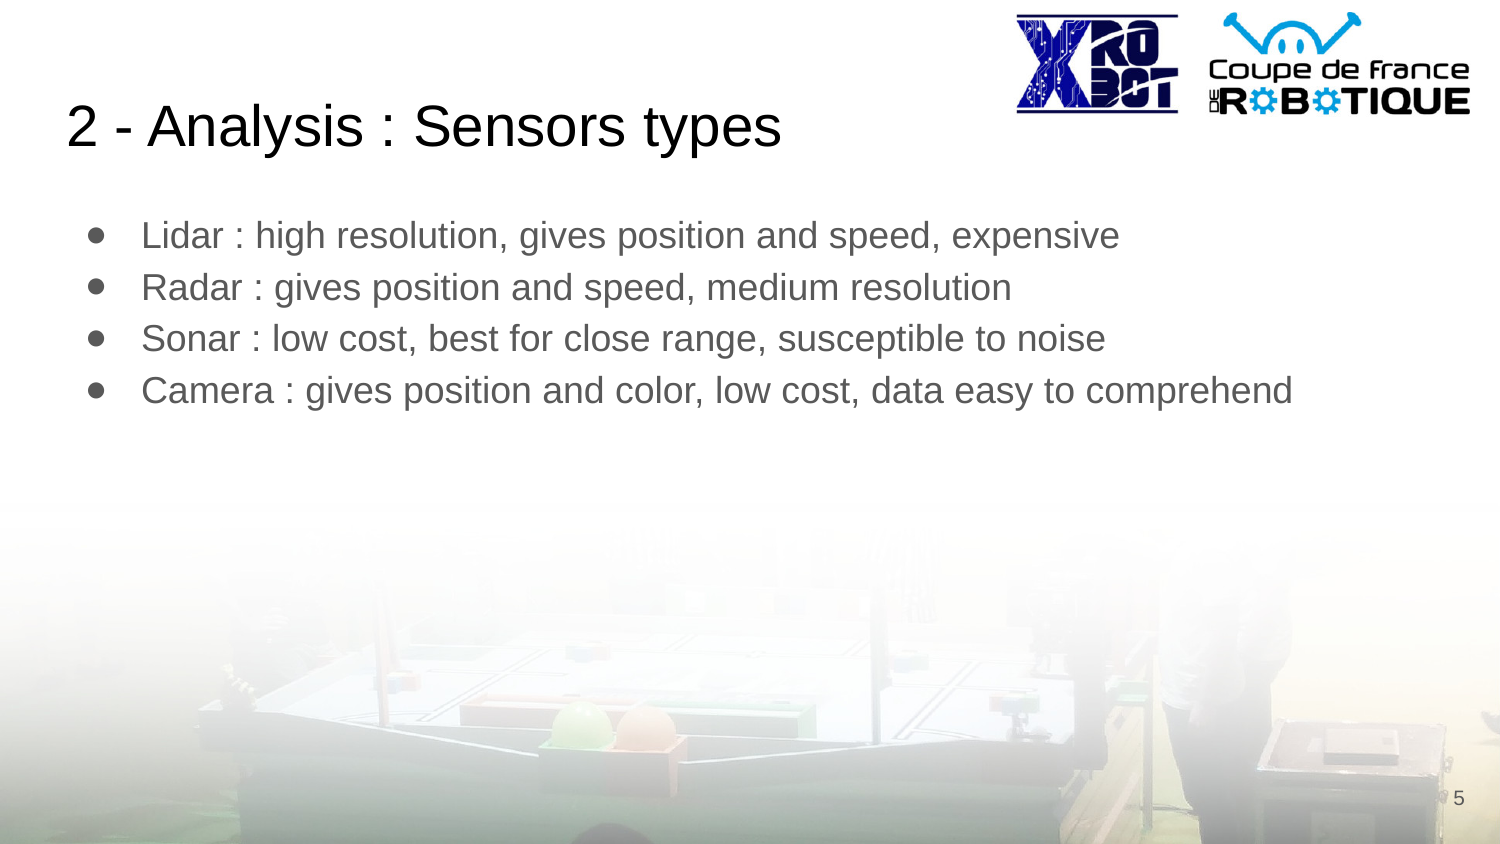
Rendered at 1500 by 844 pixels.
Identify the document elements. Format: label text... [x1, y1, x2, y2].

list Lidar : high resolution, gives position and speed, expensive Radar : gives position and speed, medium resolution Sonar : low cost, best for close range, susceptible to noise Camera : gives position and color, low cost, data easy to comprehend [51, 189, 1449, 750]
title 2 - Analysis : Sensors types [51, 72, 1449, 167]
slide_number ‹#› [1389, 764, 1480, 830]
picture [0, 0, 1500, 844]
